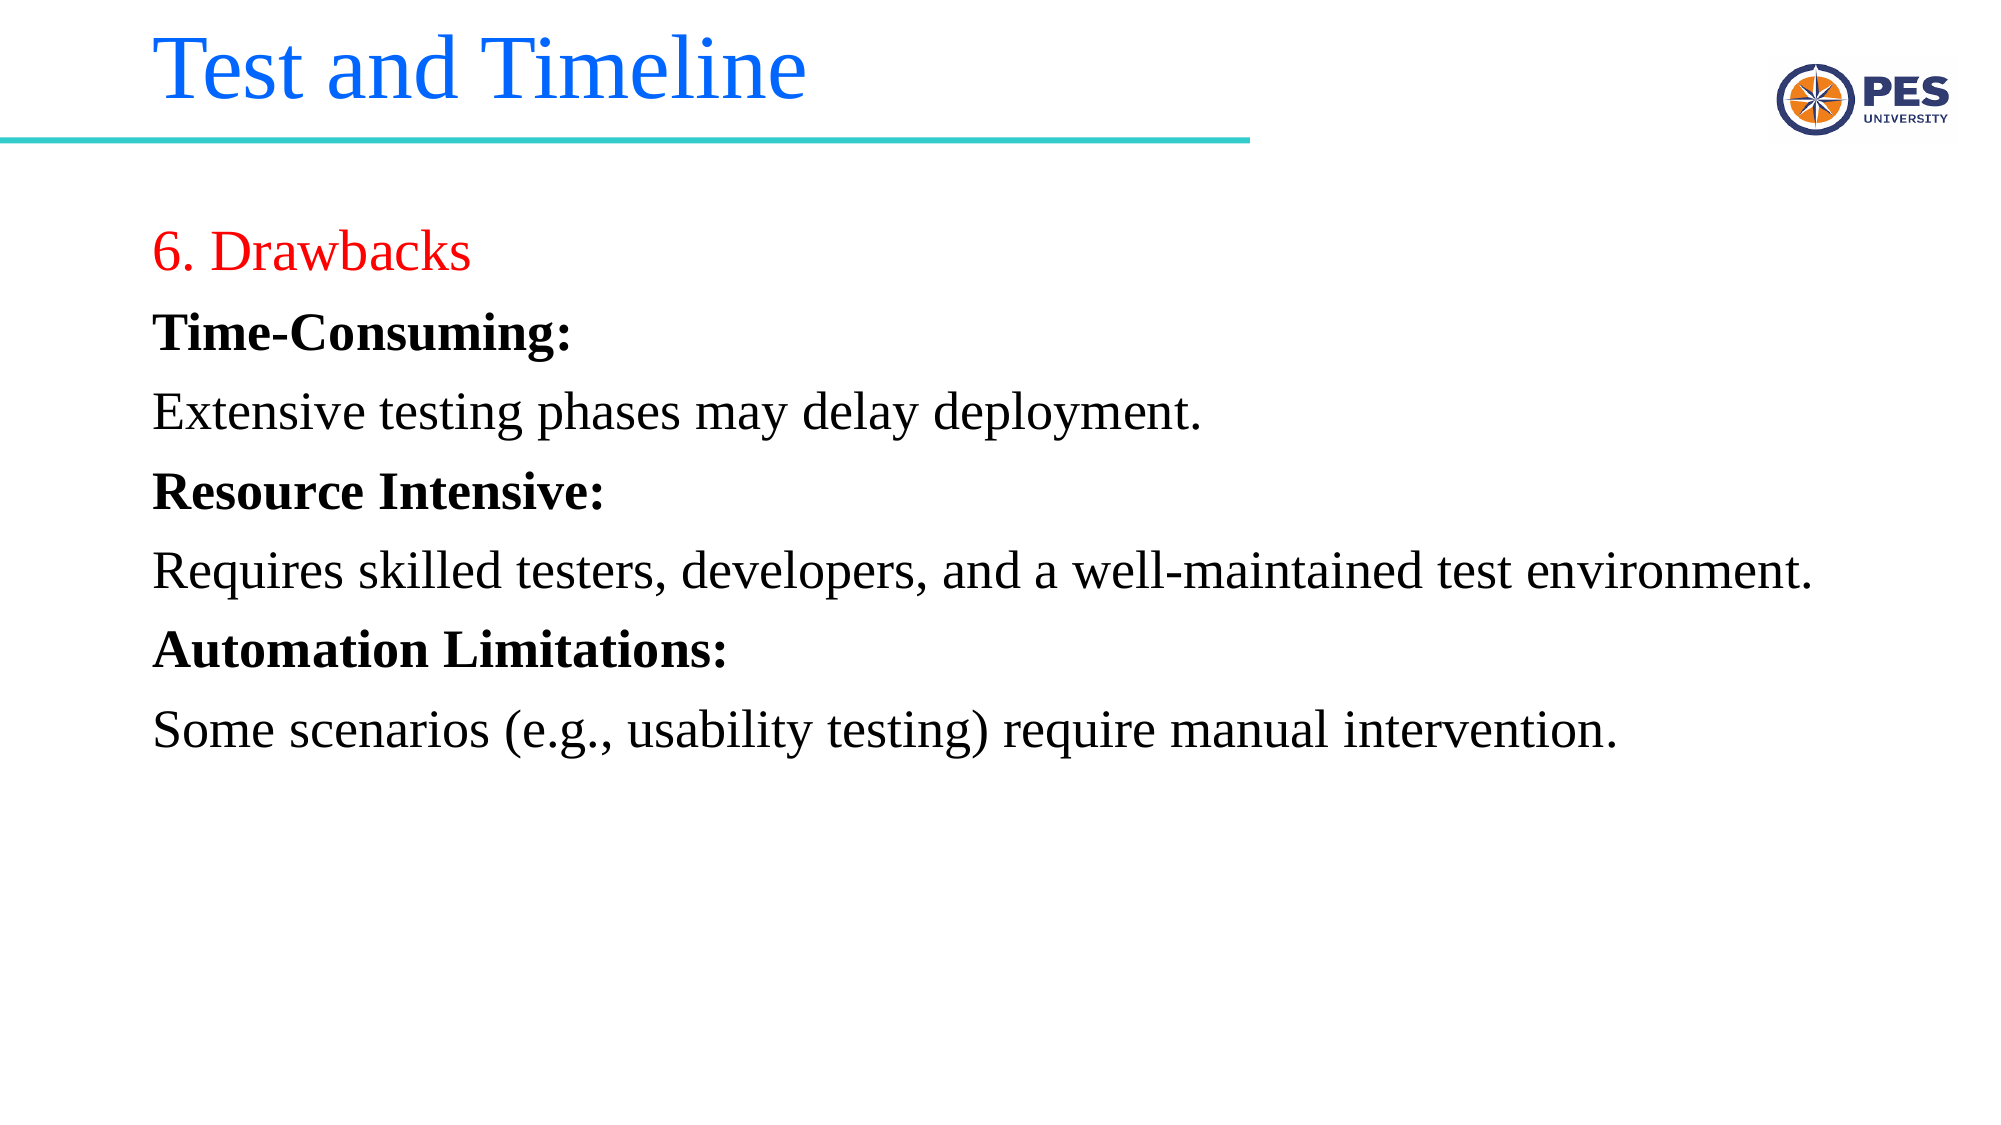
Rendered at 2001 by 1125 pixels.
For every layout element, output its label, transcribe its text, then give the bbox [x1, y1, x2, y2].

picture [1767, 55, 1958, 144]
title Test and Timeline [137, 0, 1863, 138]
list 6. Drawbacks Time-Consuming: Extensive testing phases may delay deployment. Resource Intensive: Requires skilled testers, developers, and a well-maintained test environment. Automation Limitations: Some scenarios (e.g., usability testing) require manual intervention. [137, 212, 1863, 1014]
